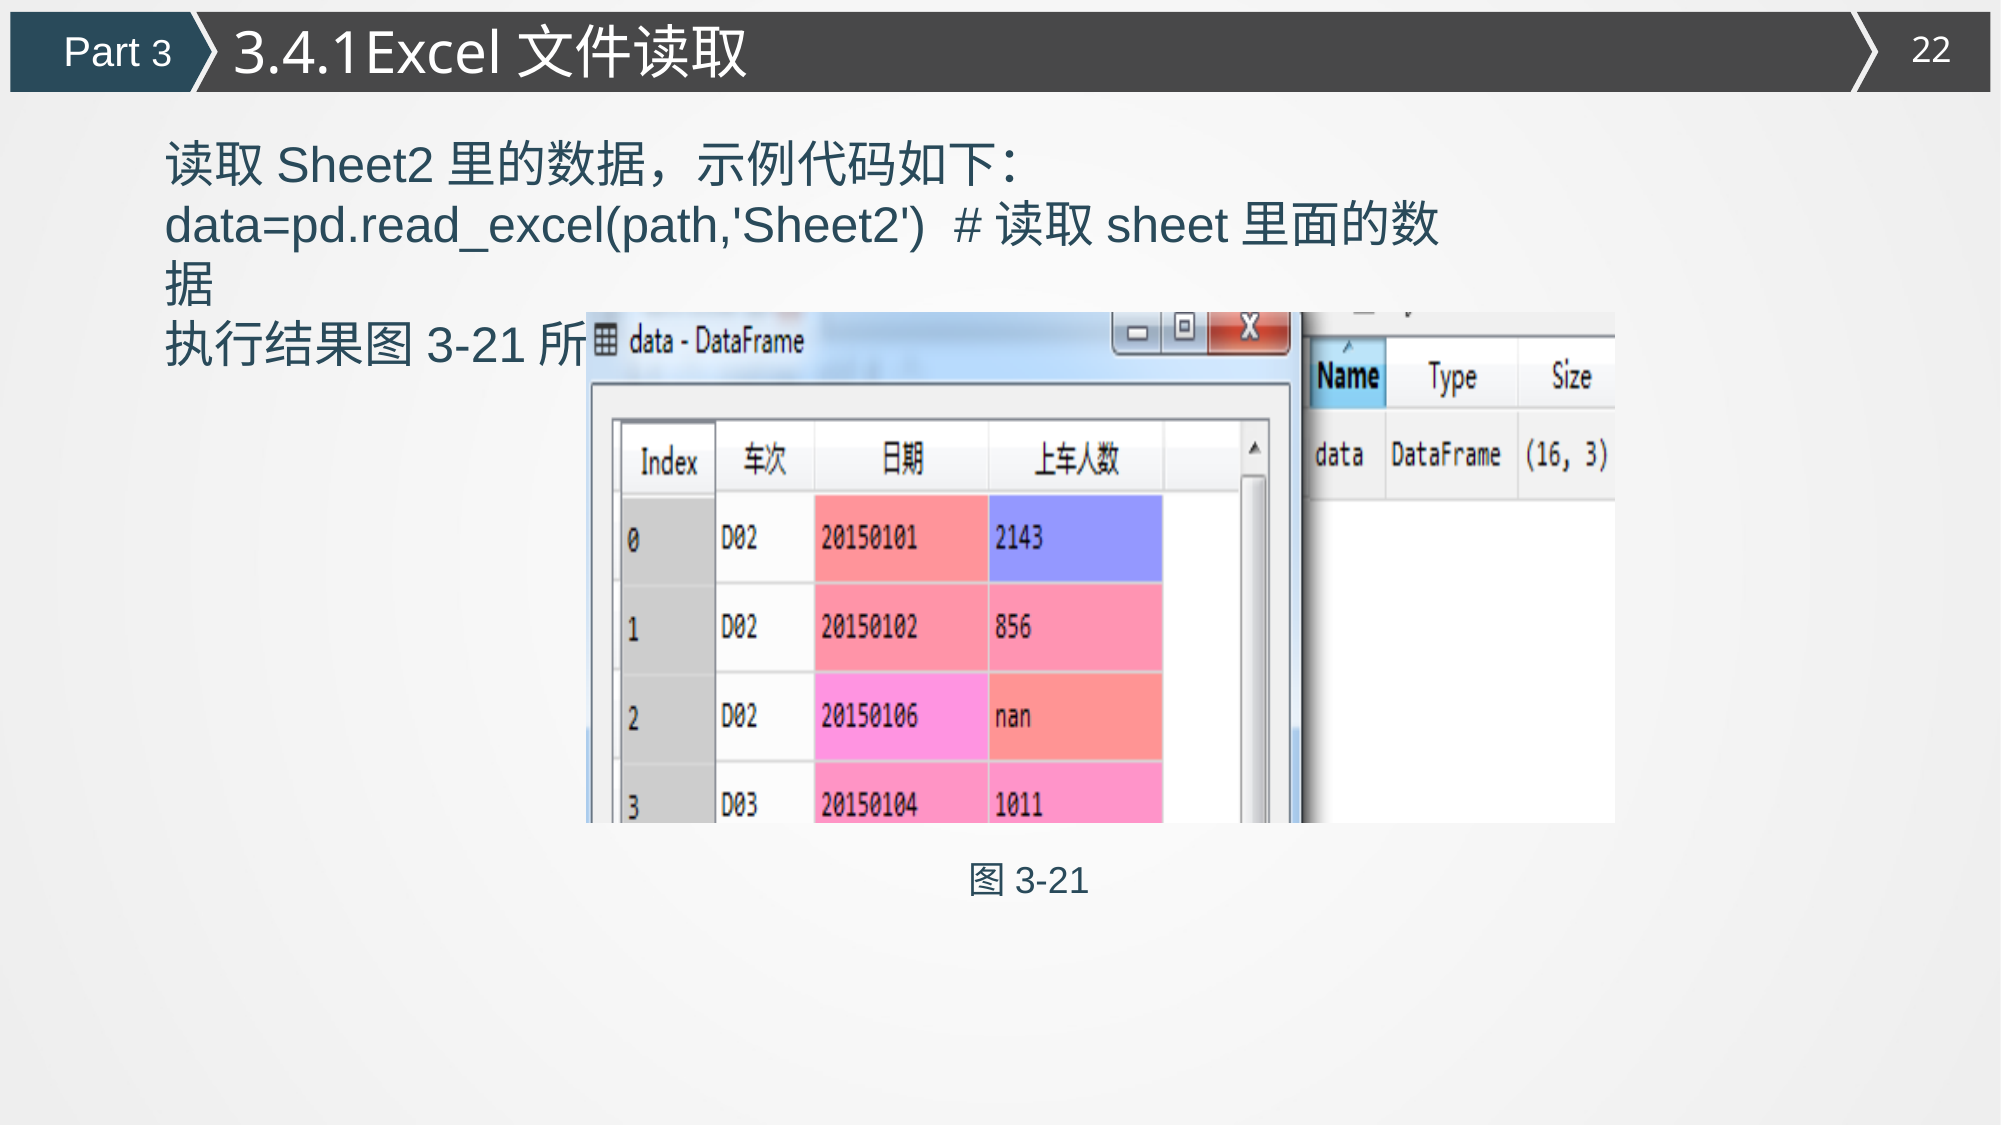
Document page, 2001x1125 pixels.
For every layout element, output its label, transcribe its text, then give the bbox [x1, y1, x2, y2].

text_box Part 3 [22, 17, 198, 83]
text_box 3.4.1Excel文件读取 [218, 7, 1485, 93]
text_box 读取Sheet2里的数据，示例代码如下： data=pd.read_excel(path,'Sheet2') #读取sheet里面的数据 执行结果图3-21所示。 [149, 125, 1501, 381]
text_box 图3-21 [953, 848, 1105, 909]
picture [0, 0, 2001, 1125]
